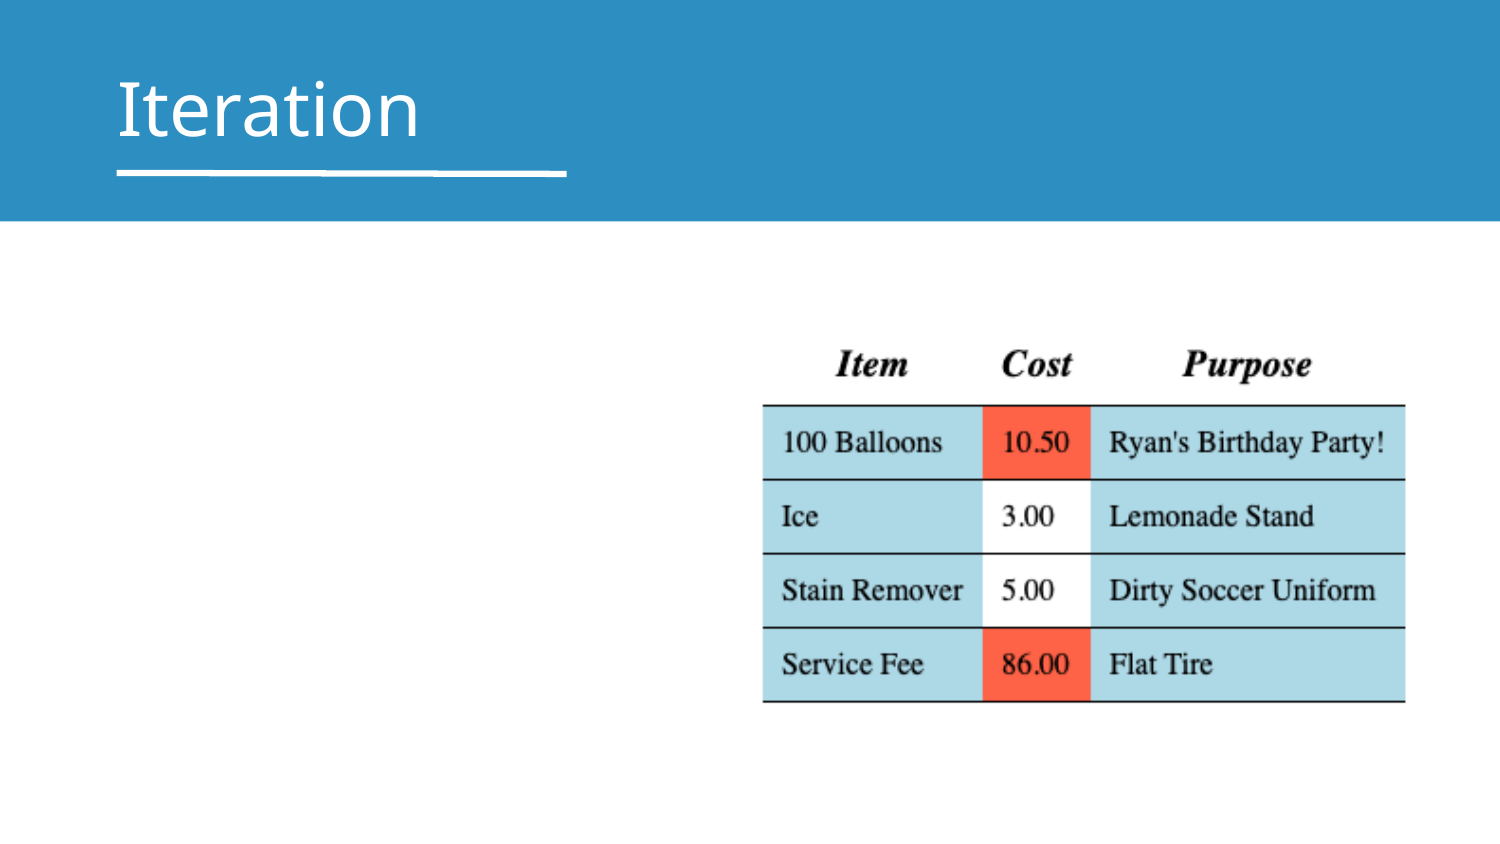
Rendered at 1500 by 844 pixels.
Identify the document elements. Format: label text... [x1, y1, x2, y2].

picture [749, 316, 1421, 724]
title Iteration [102, 46, 1500, 141]
